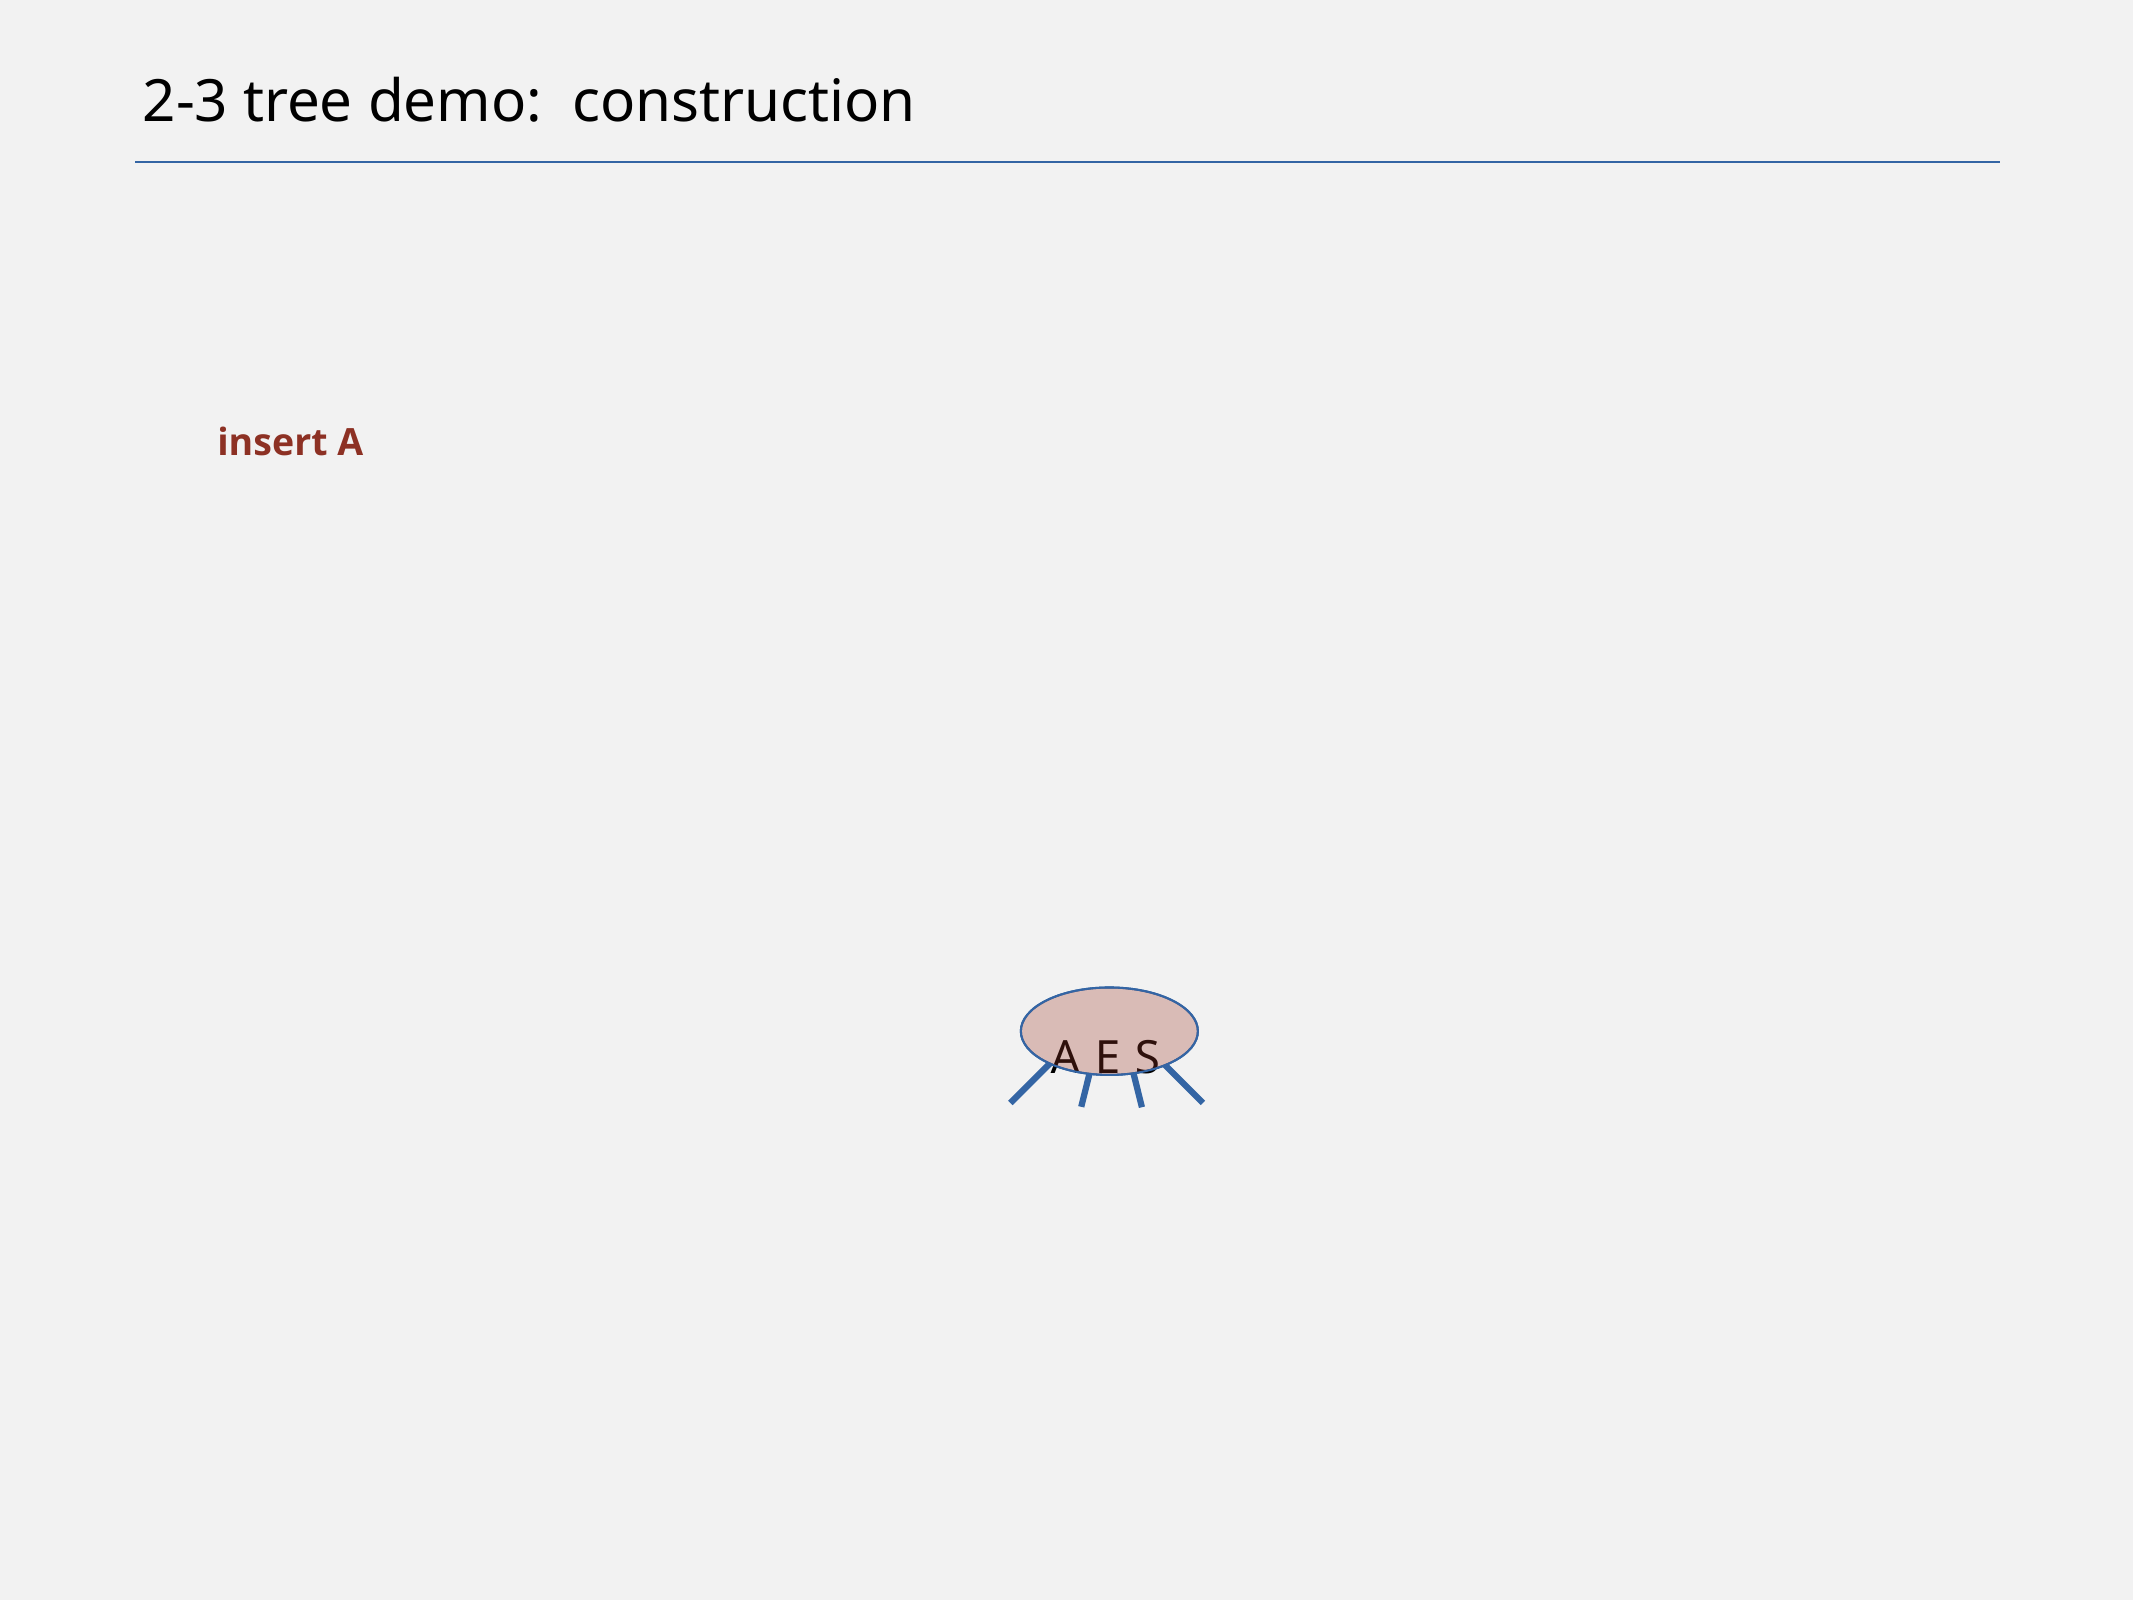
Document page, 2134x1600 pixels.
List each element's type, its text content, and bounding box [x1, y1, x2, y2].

title 2-3 tree demo: construction [132, 0, 2001, 134]
text_box A [1041, 1060, 1090, 1083]
text_box [1020, 987, 1198, 1075]
text_box E [1090, 1074, 1125, 1083]
text_box S [1125, 1064, 1170, 1083]
text_box insert A [207, 395, 374, 464]
